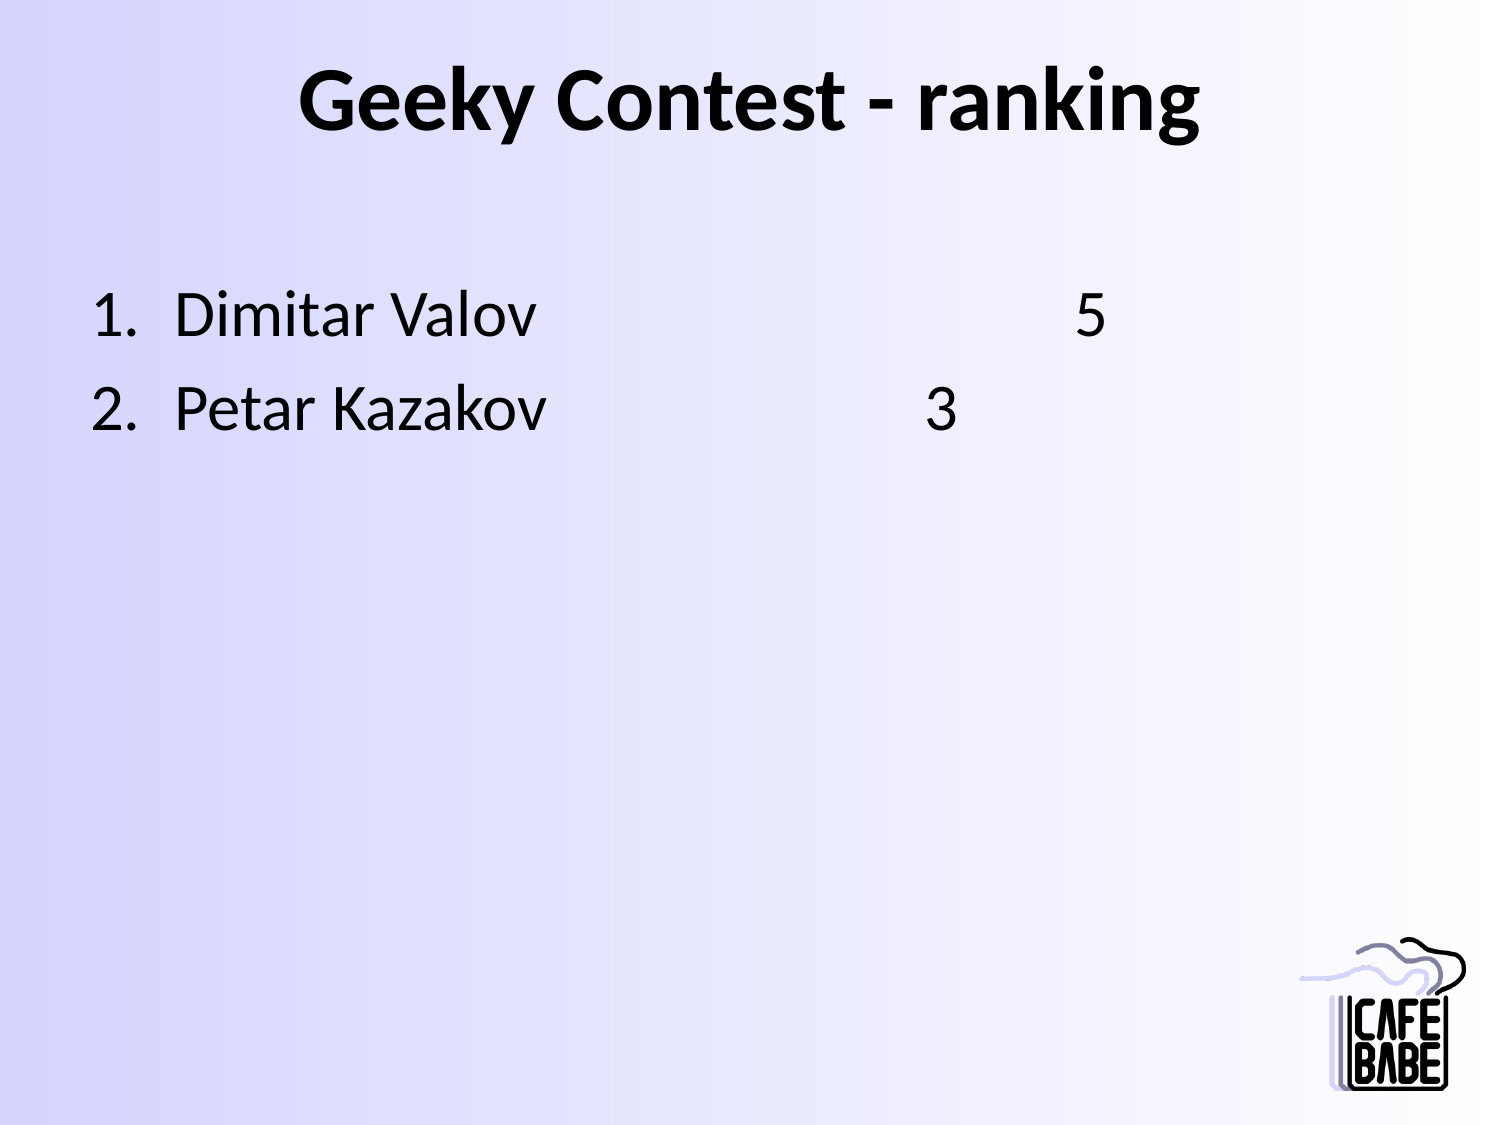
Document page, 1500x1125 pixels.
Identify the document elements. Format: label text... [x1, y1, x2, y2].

picture [1299, 937, 1466, 1091]
list Dimitar Valov 5 Petar Kazakov 3 [75, 262, 1425, 1005]
title Geeky Contest - ranking [75, 0, 1425, 188]
